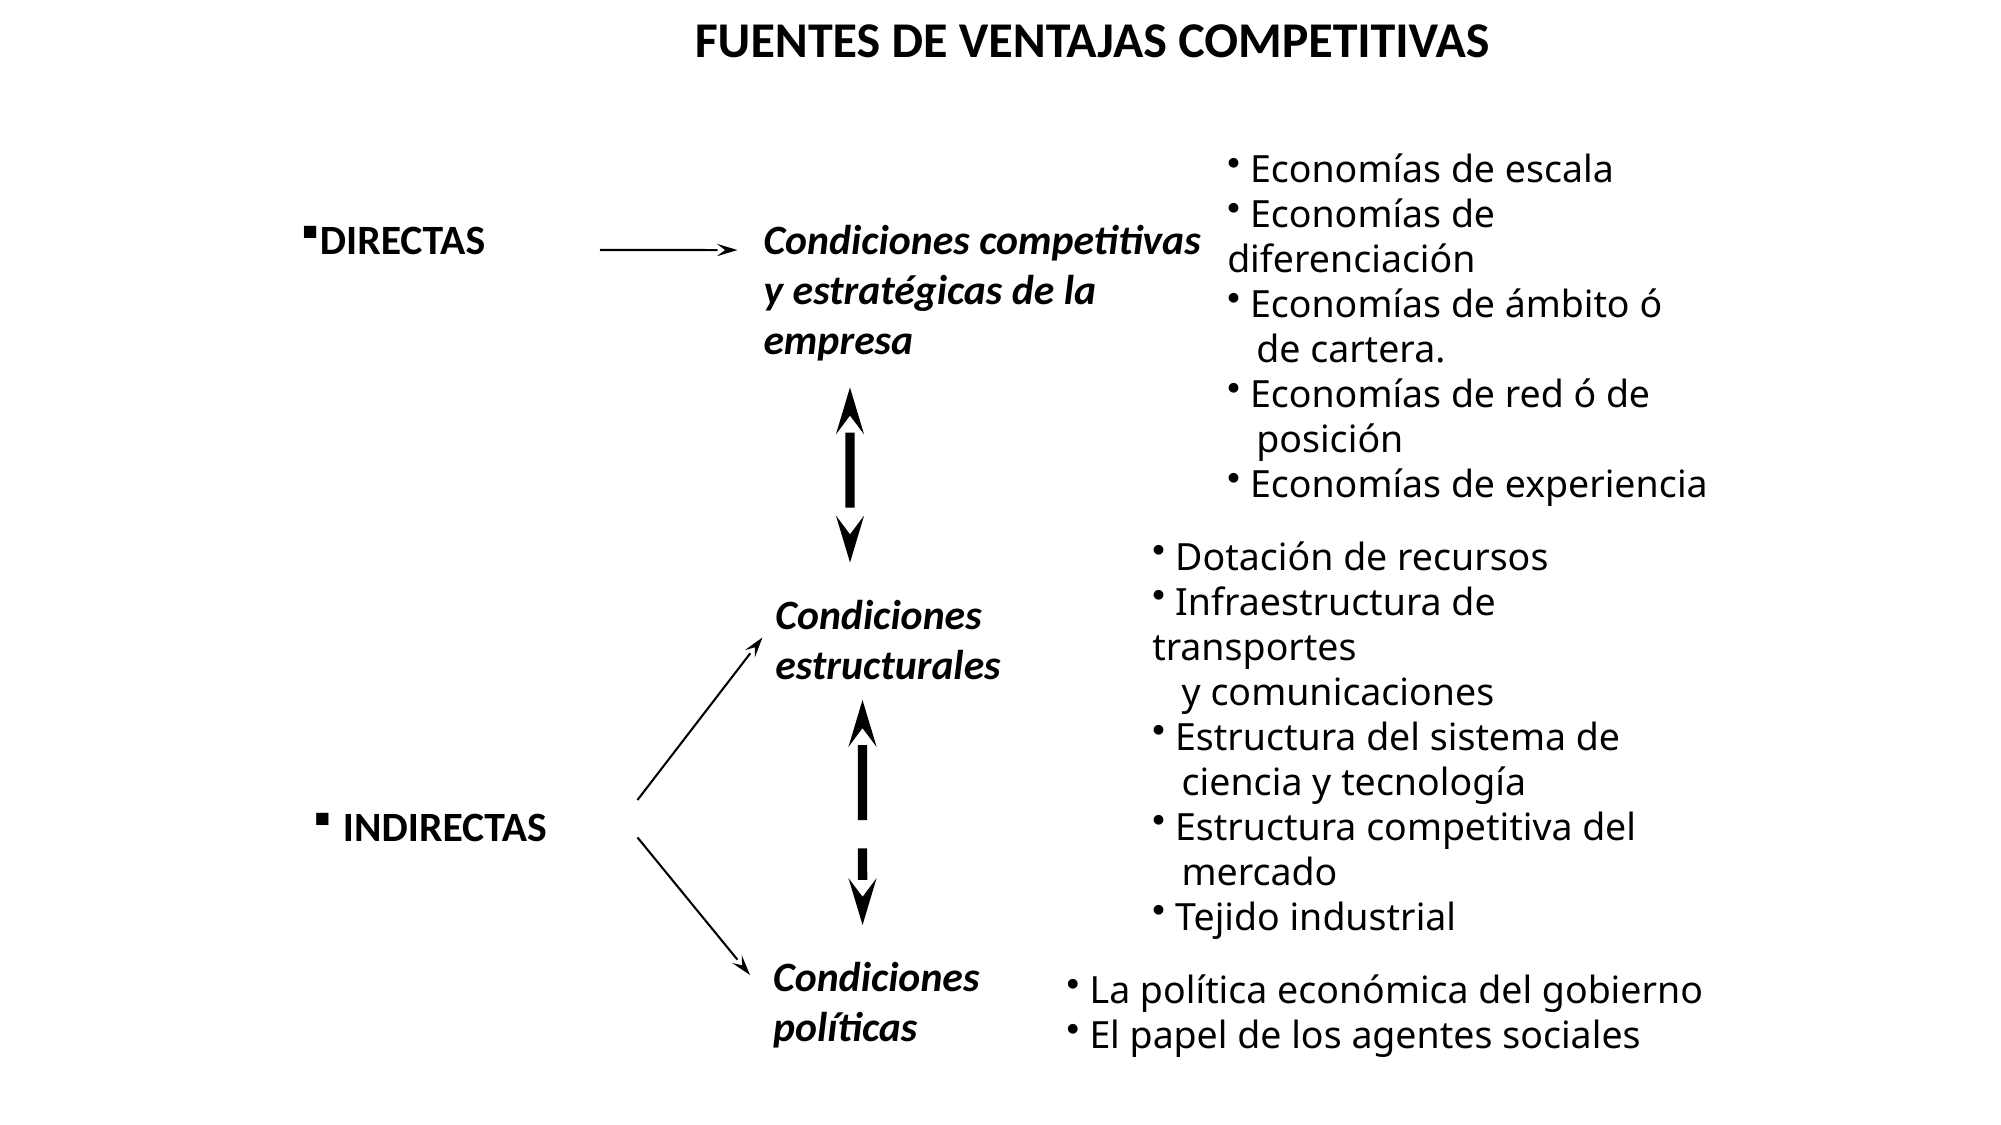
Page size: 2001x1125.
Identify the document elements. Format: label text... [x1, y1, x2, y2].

text_box [843, 387, 857, 409]
text_box [843, 541, 857, 563]
text_box La política económica del gobierno El papel de los agentes sociales [1051, 958, 1719, 1064]
text_box FUENTES DE VENTAJAS COMPETITIVAS [679, 0, 1520, 75]
text_box INDIRECTAS [297, 792, 563, 858]
text_box DIRECTAS [285, 205, 501, 271]
text_box [732, 955, 751, 976]
text_box Condiciones políticas [758, 942, 1056, 1058]
text_box [744, 637, 763, 658]
text_box Condiciones estructurales [760, 579, 1017, 695]
text_box Condiciones competitivas y estratégicas de la empresa [748, 205, 1212, 421]
text_box [716, 243, 738, 257]
text_box Dotación de recursos Infraestructura de transportes y comunicaciones Estructura del sistema de ciencia y tecnología Estructura competitiva del mercado Tejido industrial [1137, 524, 1677, 958]
text_box [856, 904, 869, 925]
text_box [856, 699, 869, 721]
text_box Economías de escala Economías de diferenciación Economías de ámbito ó de cartera. Economías de red ó de posición Economías de experiencia [1212, 137, 1725, 558]
